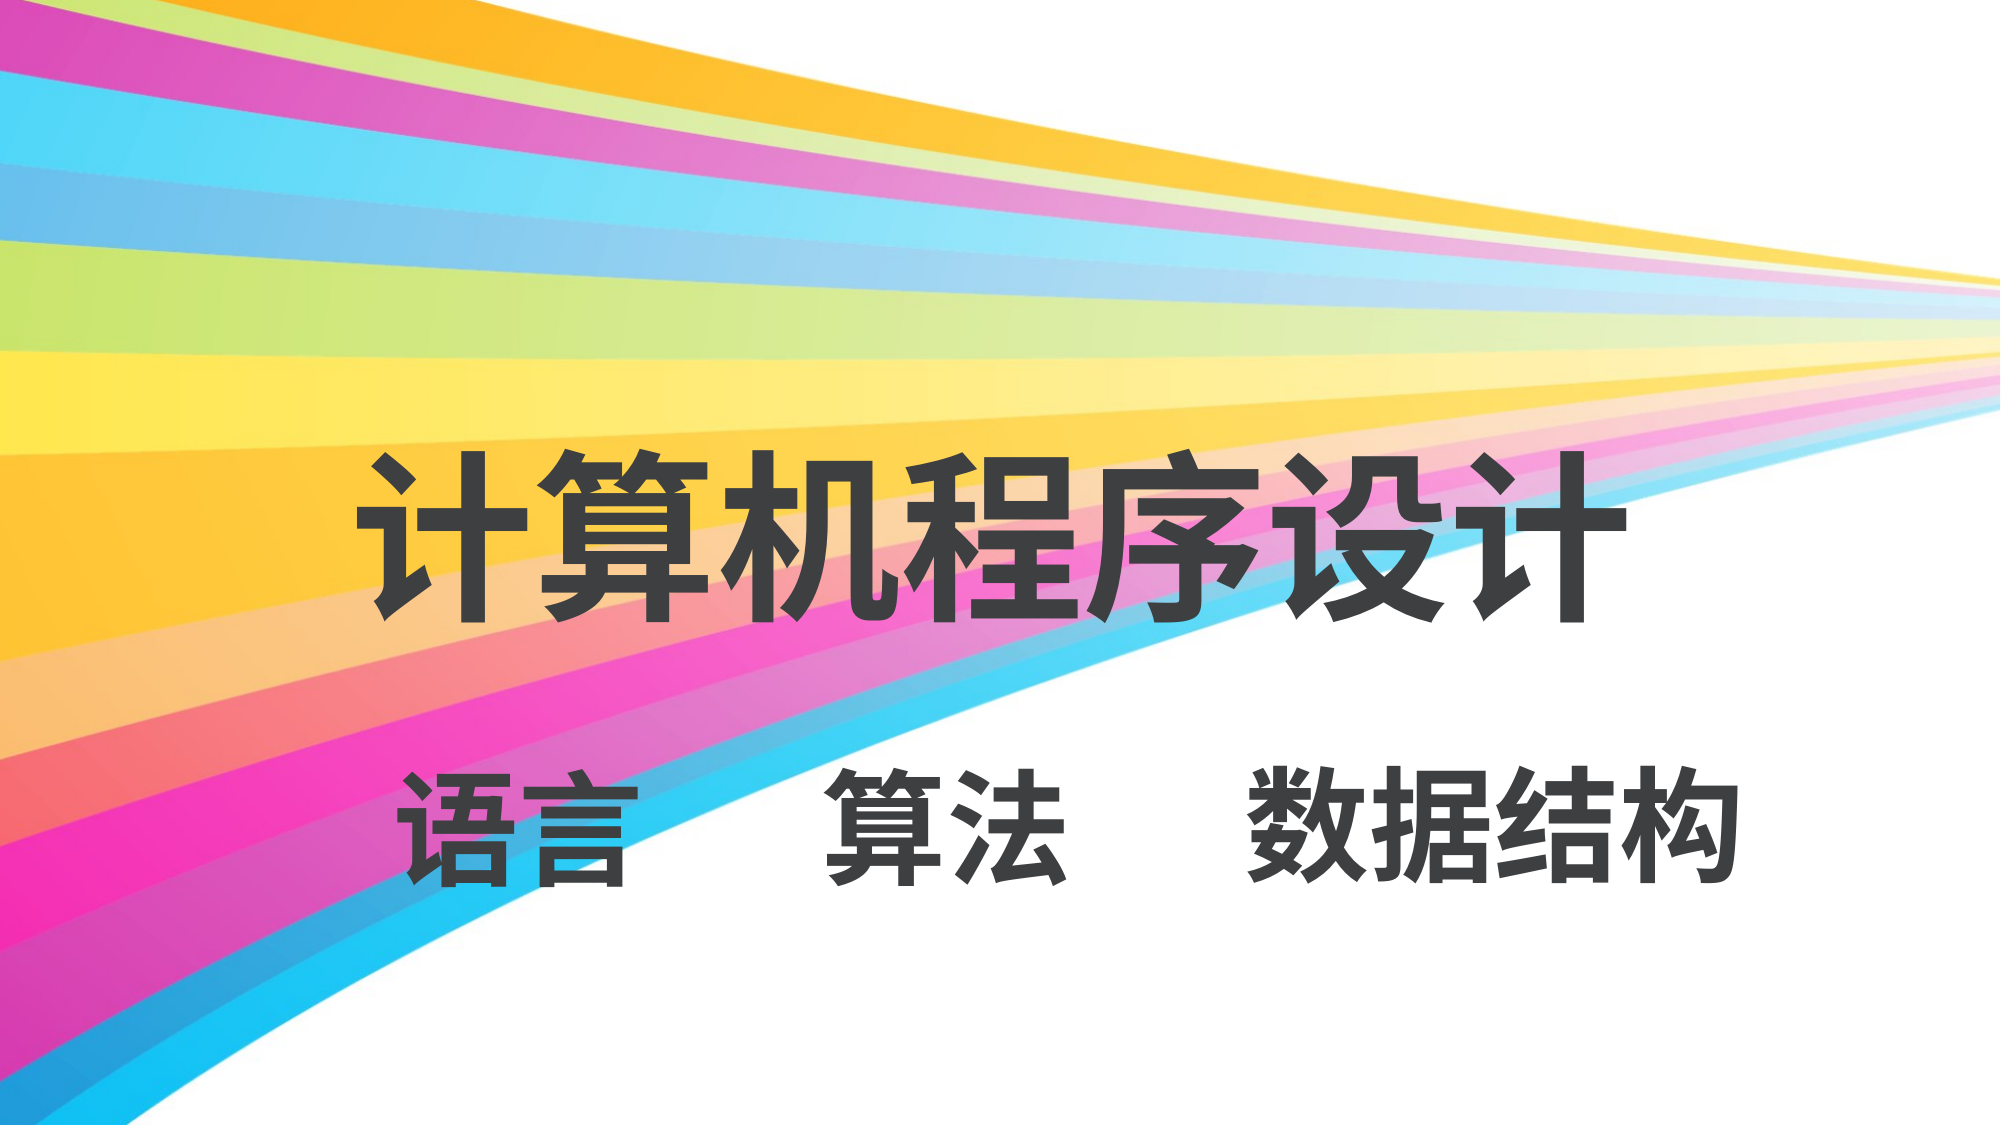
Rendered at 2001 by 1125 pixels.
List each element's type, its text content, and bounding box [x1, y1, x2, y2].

text_box 语言 [379, 744, 677, 909]
picture [0, 0, 2001, 1125]
text_box 算法 [806, 743, 1104, 908]
text_box 数据结构 [1229, 739, 1847, 905]
text_box 计算机程序设计 [335, 415, 1785, 651]
